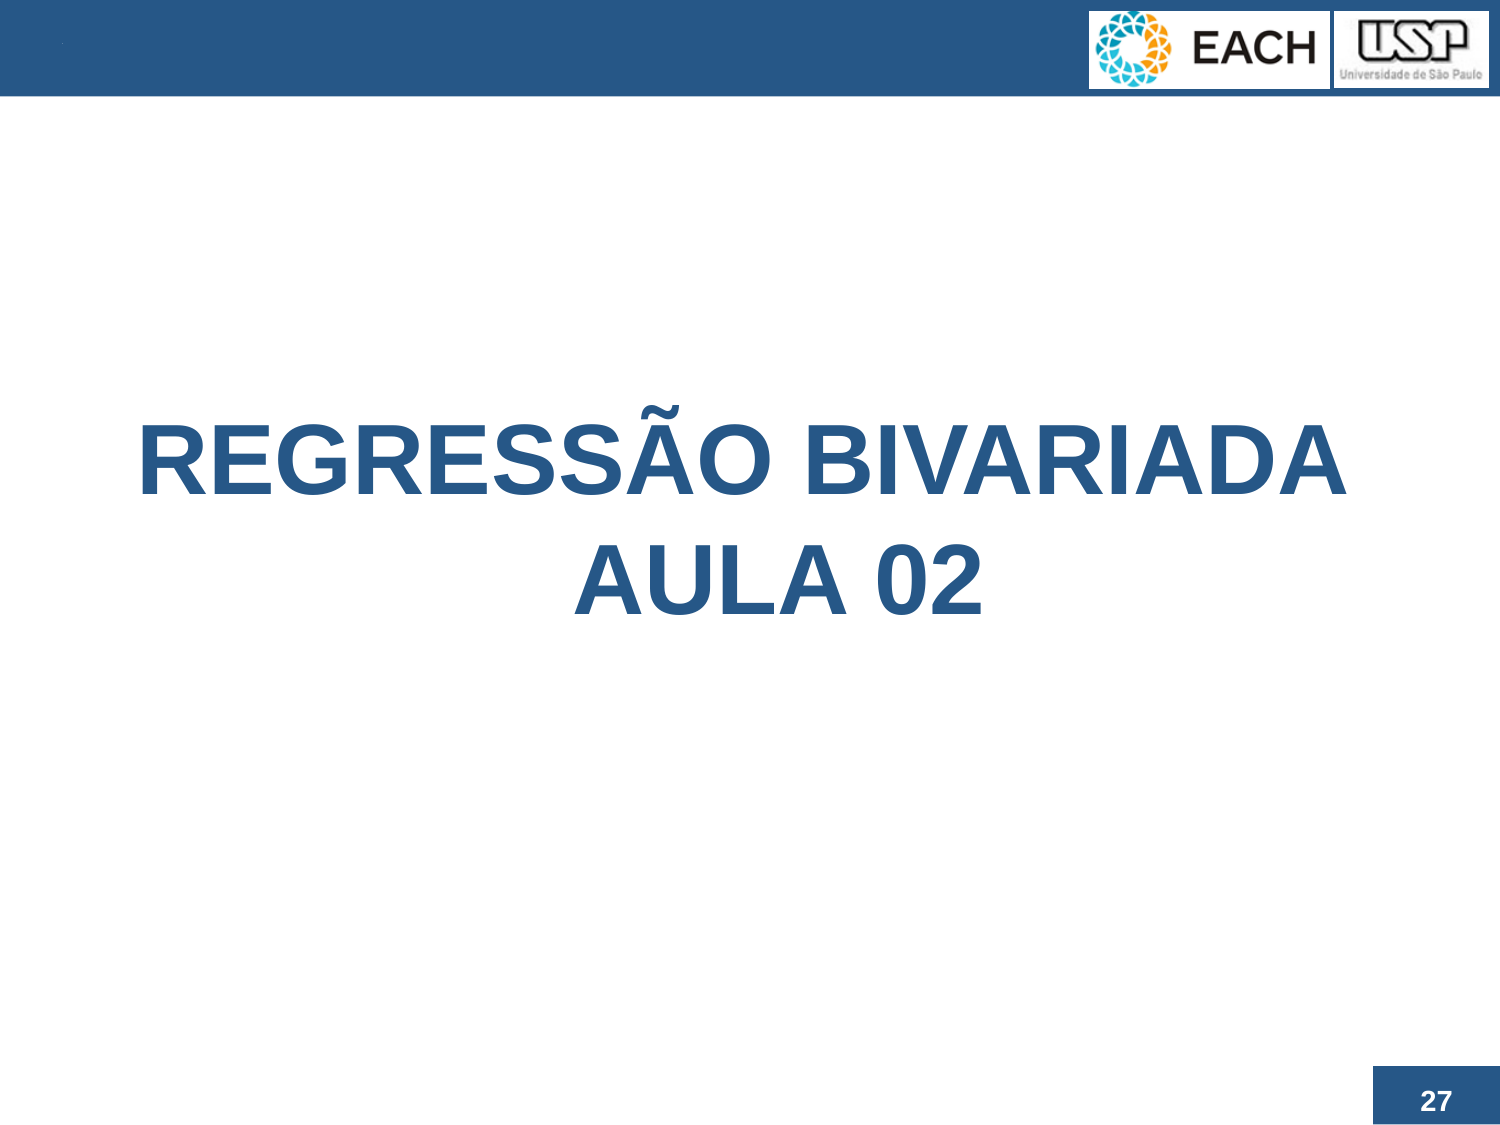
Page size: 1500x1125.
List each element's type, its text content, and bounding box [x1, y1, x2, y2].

picture [1089, 11, 1330, 89]
list REGRESSÃO BIVARIADA AULA 02 [64, 231, 1447, 1071]
picture [1334, 11, 1489, 88]
